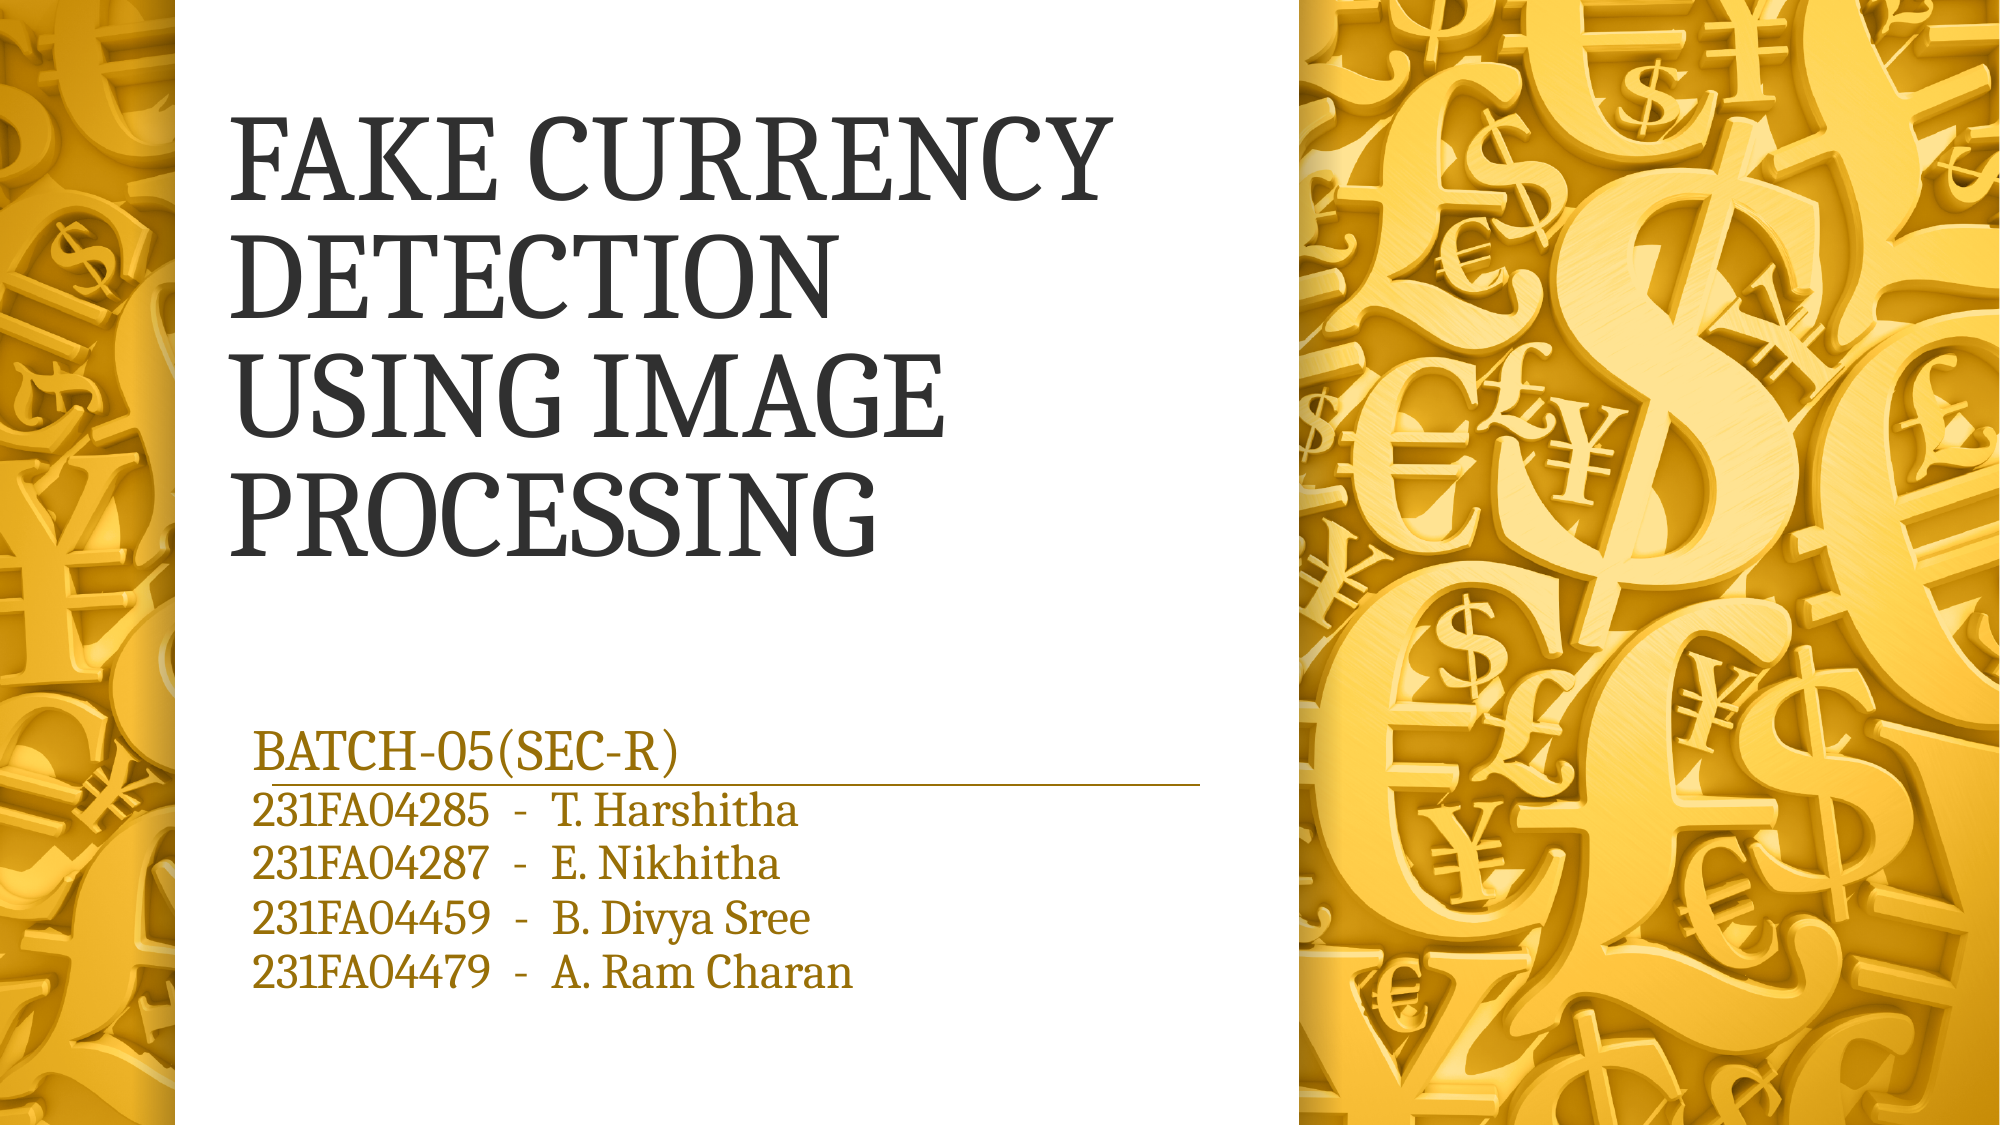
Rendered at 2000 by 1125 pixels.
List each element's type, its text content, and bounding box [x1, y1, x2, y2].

title FAKE CURRENCY DETECTION USING IMAGE PROCESSING [212, 87, 1188, 588]
picture [0, 0, 175, 1125]
picture [1299, 0, 2000, 1125]
subtitle BATCH-05(SEC-R) 231FA04285 - T. Harshitha 231FA04287 - E. Nikhitha 231FA04459 - B. Divya Sree 231FA04479 - A. Ram Charan [237, 712, 1213, 1088]
